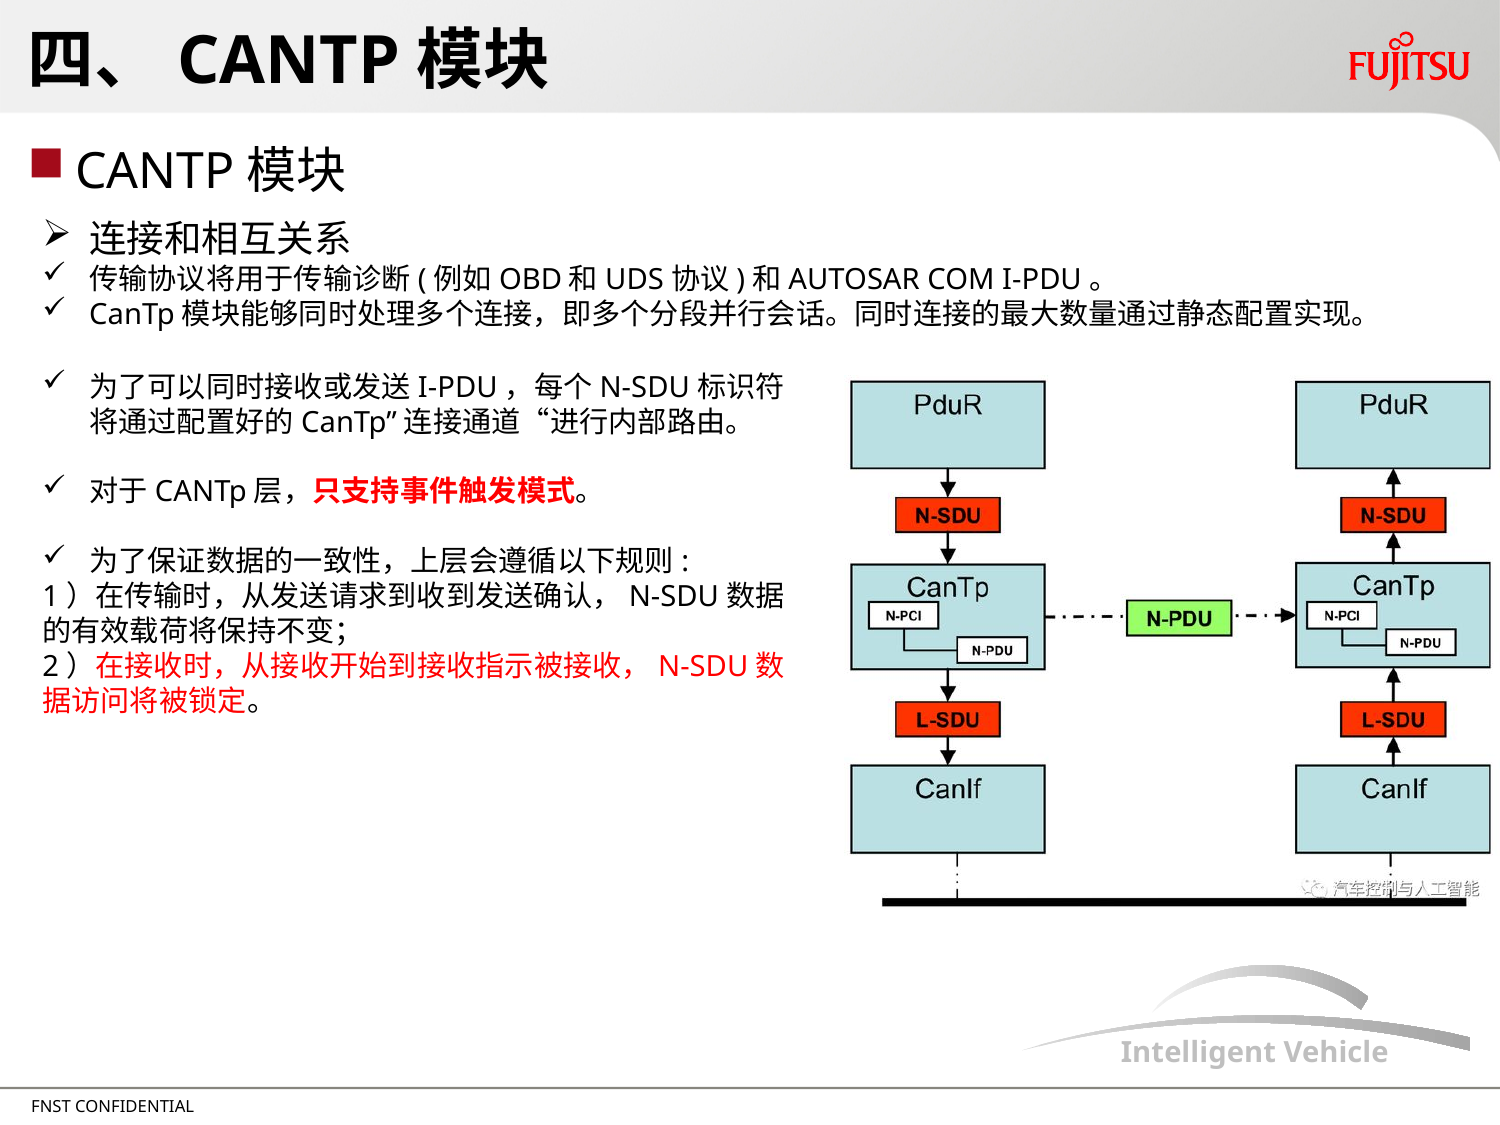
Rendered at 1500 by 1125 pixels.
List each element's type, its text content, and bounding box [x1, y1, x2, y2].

picture [0, 0, 1500, 176]
picture [844, 375, 1500, 917]
text_box 为了可以同时接收或发送I-PDU，每个N-SDU标识符将通过配置好的CanTp”连接通道“进行内部路由。 对于CANTp层，只支持事件触发模式。 为了保证数据的一致性，上层会遵循以下规则: 1）在传输时，从发送请求到收到发送确认，N-SDU数据的有效载荷将保持不变； 2）在接收时，从接收开始到接收指示被接收，N-SDU数据访问将被锁定。 [27, 360, 814, 760]
text_box 连接和相互关系 传输协议将用于传输诊断(例如OBD和UDS协议)和AUTOSAR COM I-PDU。 CanTp模块能够同时处理多个连接，即多个分段并行会话。同时连接的最大数量通过静态配置实现。 [27, 208, 1447, 338]
list CANTP模块 [27, 142, 1469, 209]
title 四、CANTP模块 [27, 0, 1317, 114]
